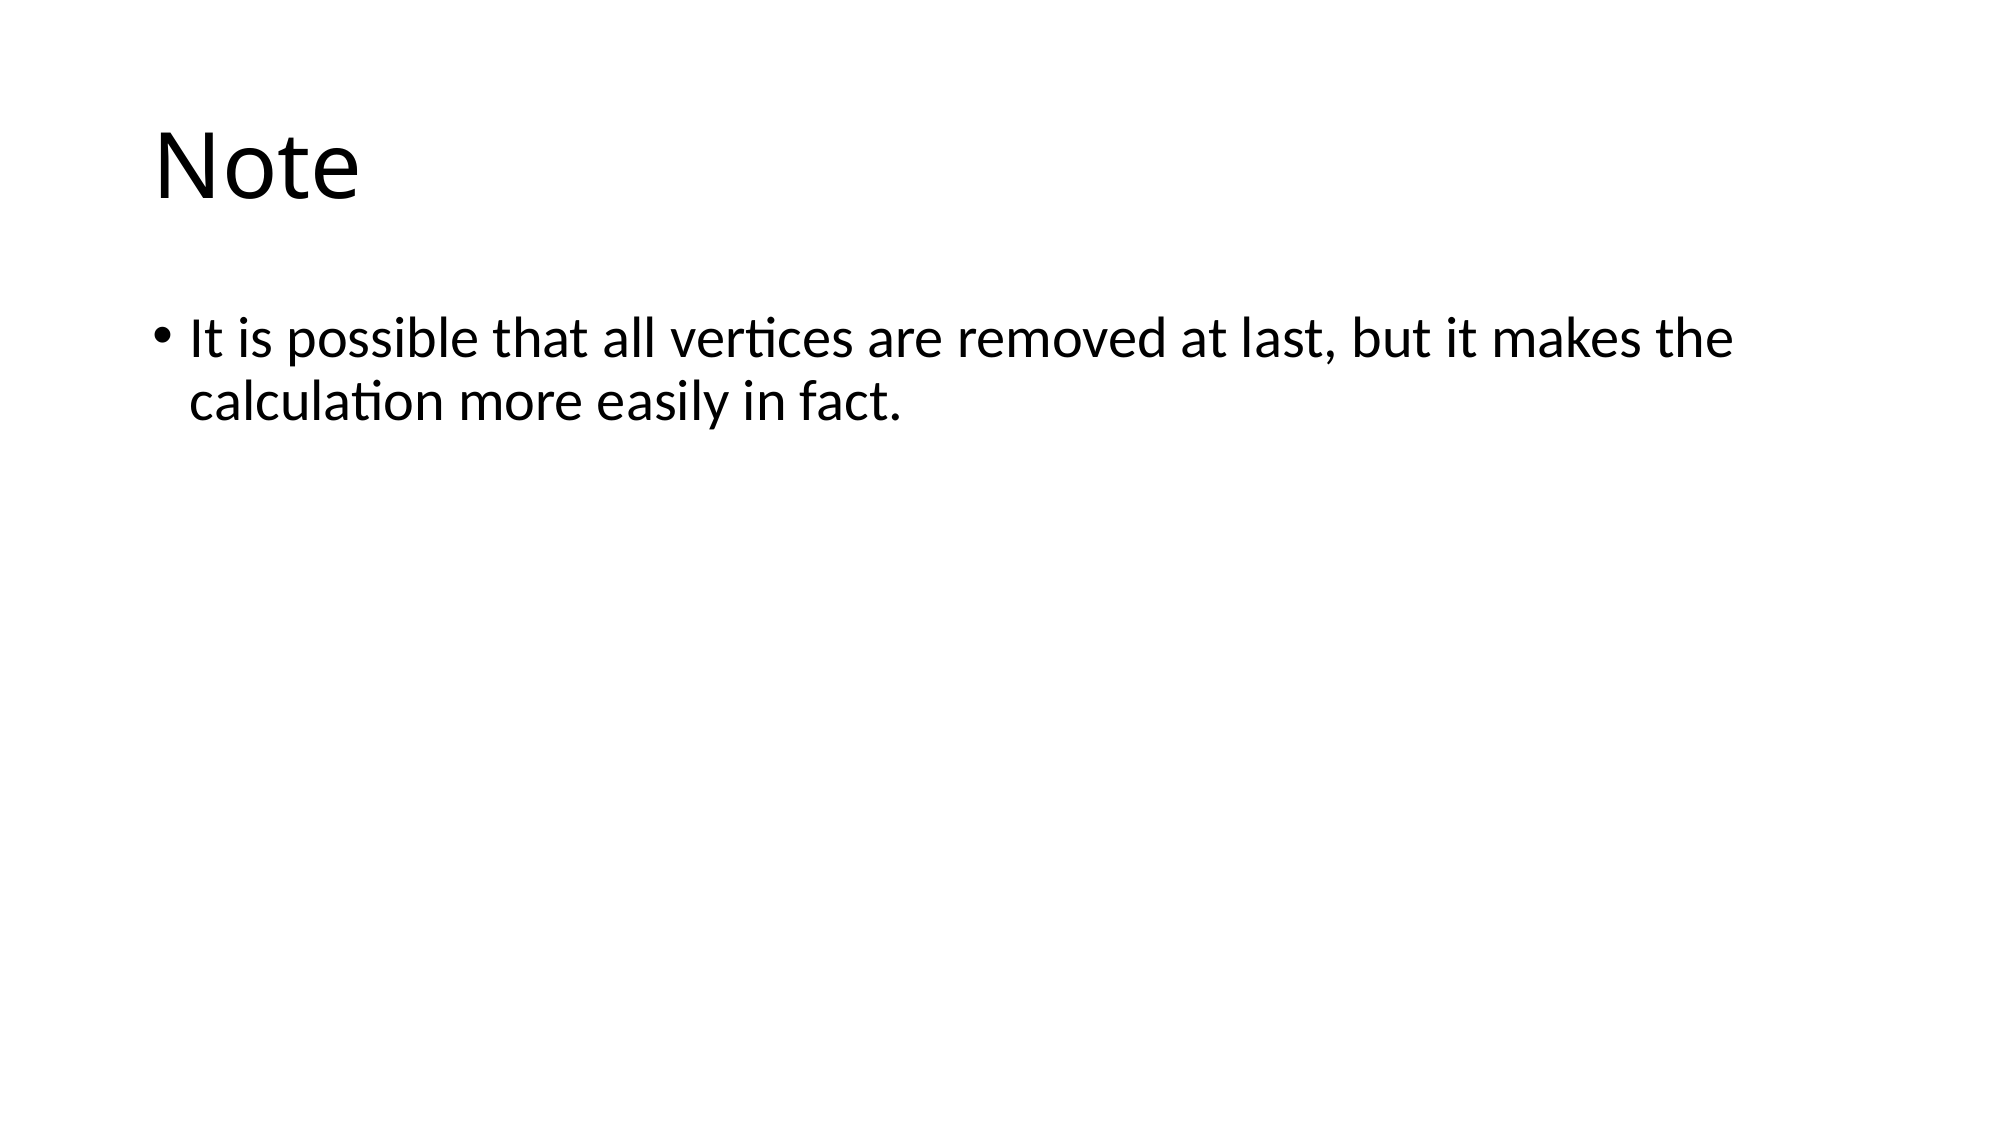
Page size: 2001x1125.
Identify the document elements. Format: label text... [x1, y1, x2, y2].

list It is possible that all vertices are removed at last, but it makes the calculation more easily in fact. [137, 299, 1863, 1014]
title Note [137, 59, 1863, 278]
